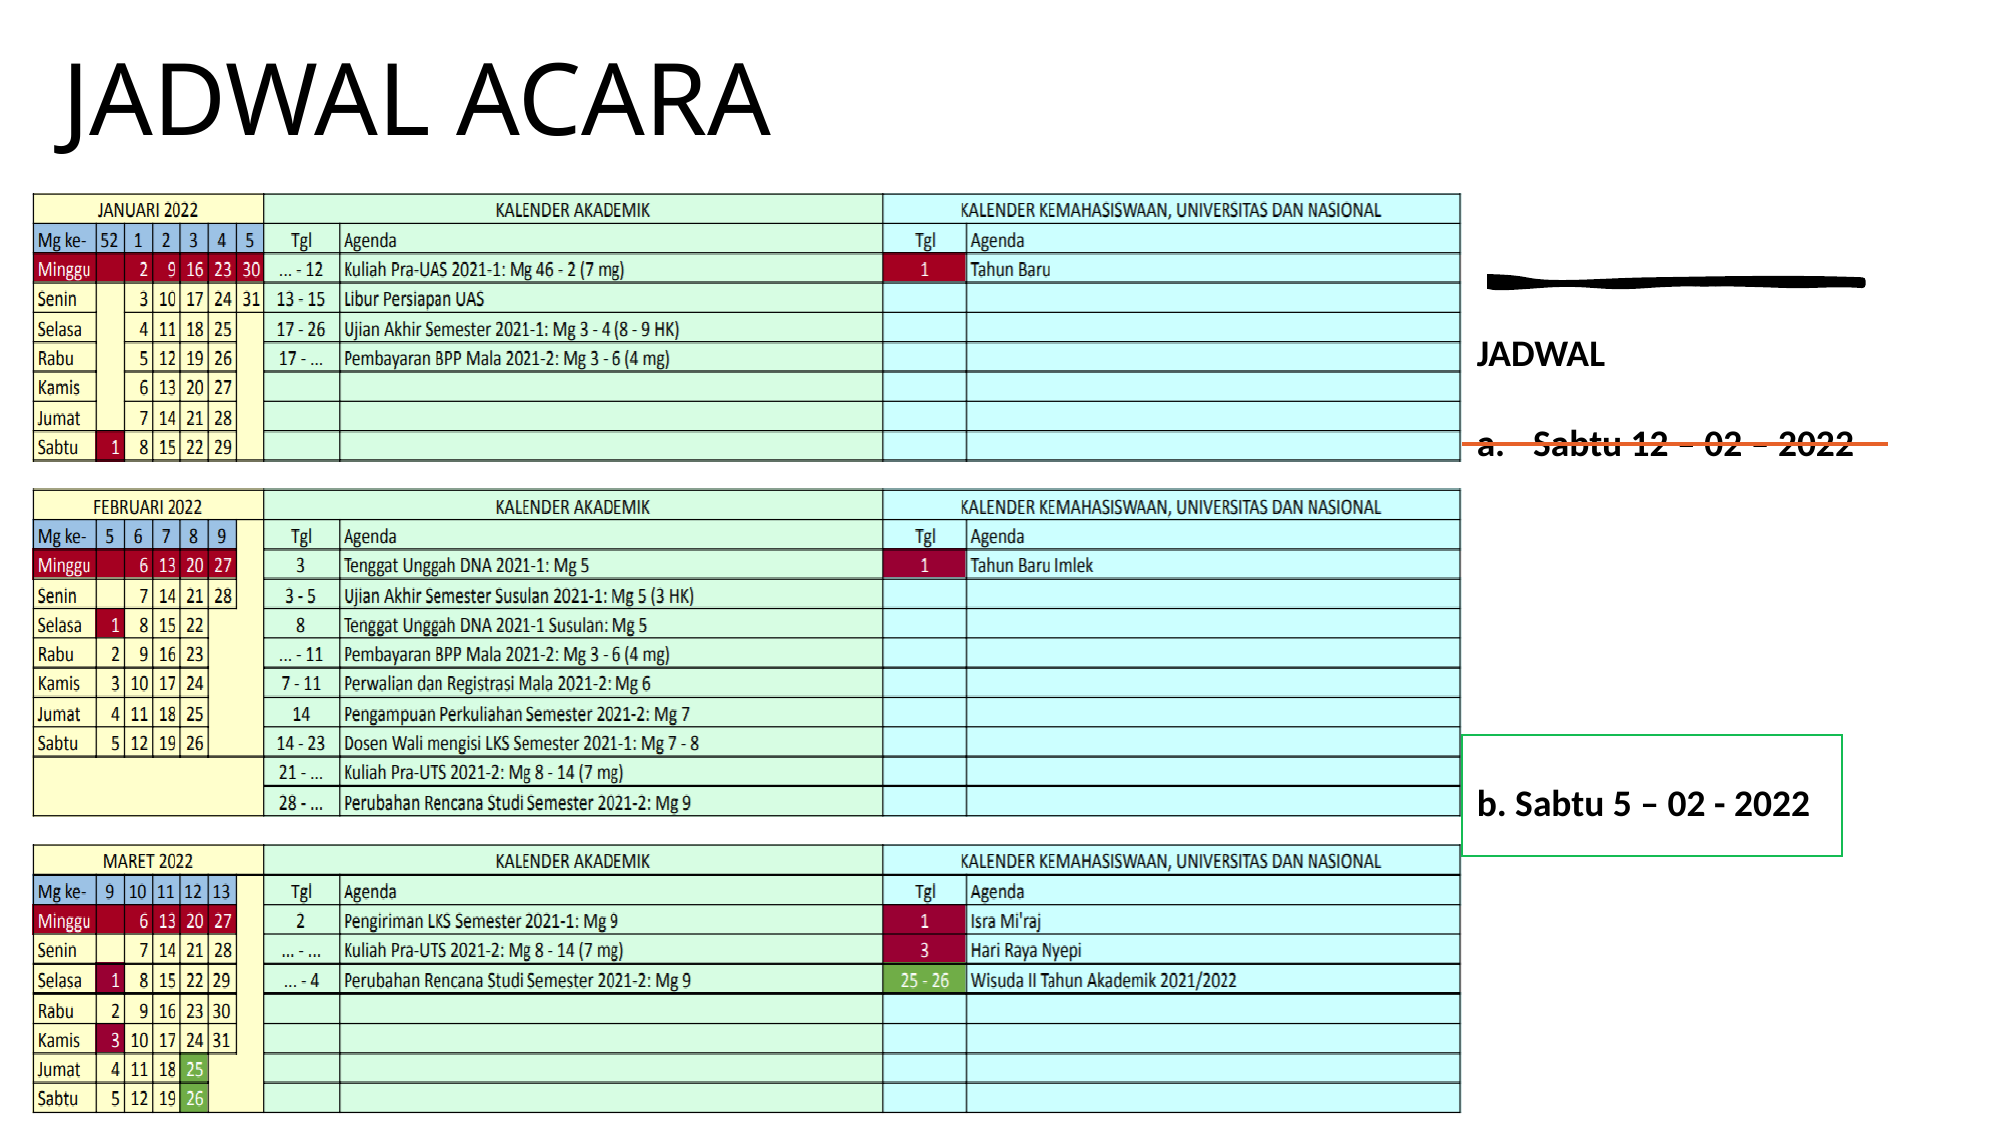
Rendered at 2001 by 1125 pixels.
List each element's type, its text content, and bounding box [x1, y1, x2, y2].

text_box [1487, 734, 1843, 857]
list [0, 174, 1487, 1125]
text_box JADWAL Sabtu 12 – 02 – 2022 b. Sabtu 5 – 02 - 2022 [1487, 321, 2000, 921]
title JADWAL ACARA [47, 10, 1609, 180]
